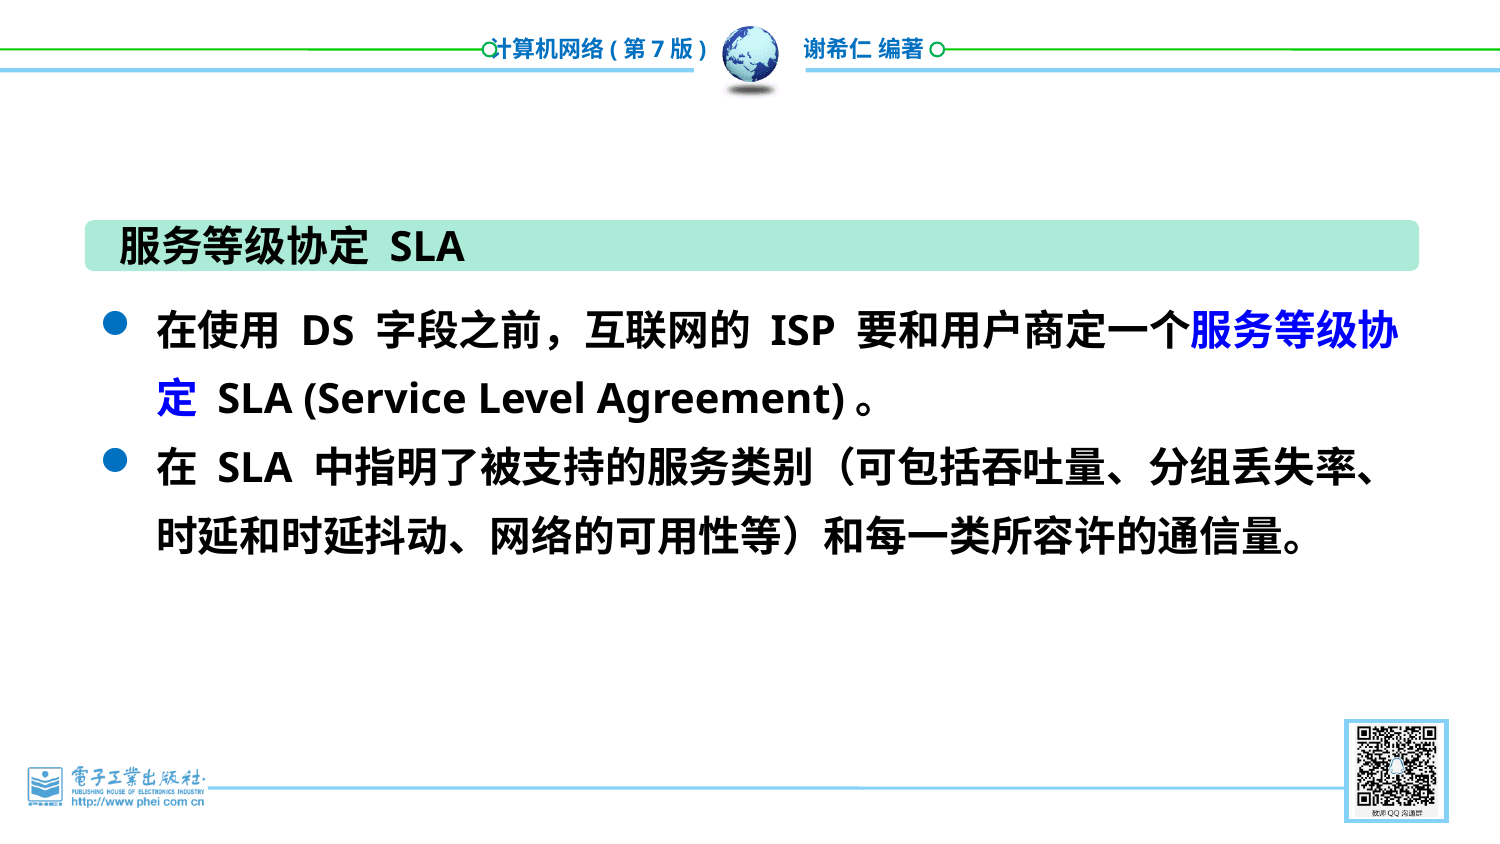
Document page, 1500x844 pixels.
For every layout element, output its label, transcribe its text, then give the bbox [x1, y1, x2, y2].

text_box [84, 220, 104, 272]
picture [1355, 724, 1438, 817]
picture [720, 24, 780, 100]
text_box 服务等级协定 SLA [104, 212, 480, 277]
text_box [480, 220, 1420, 271]
text_box 在使用 DS 字段之前，互联网的 ISP 要和用户商定一个服务等级协定 SLA (Service Level Agreement)。 在 SLA 中指明了被支持的服务类别（可包括吞吐量、分组丢失率、时延和时延抖动、网络的可用性等）和每一类所容许的通信量。 [84, 277, 1447, 568]
picture [23, 764, 208, 809]
